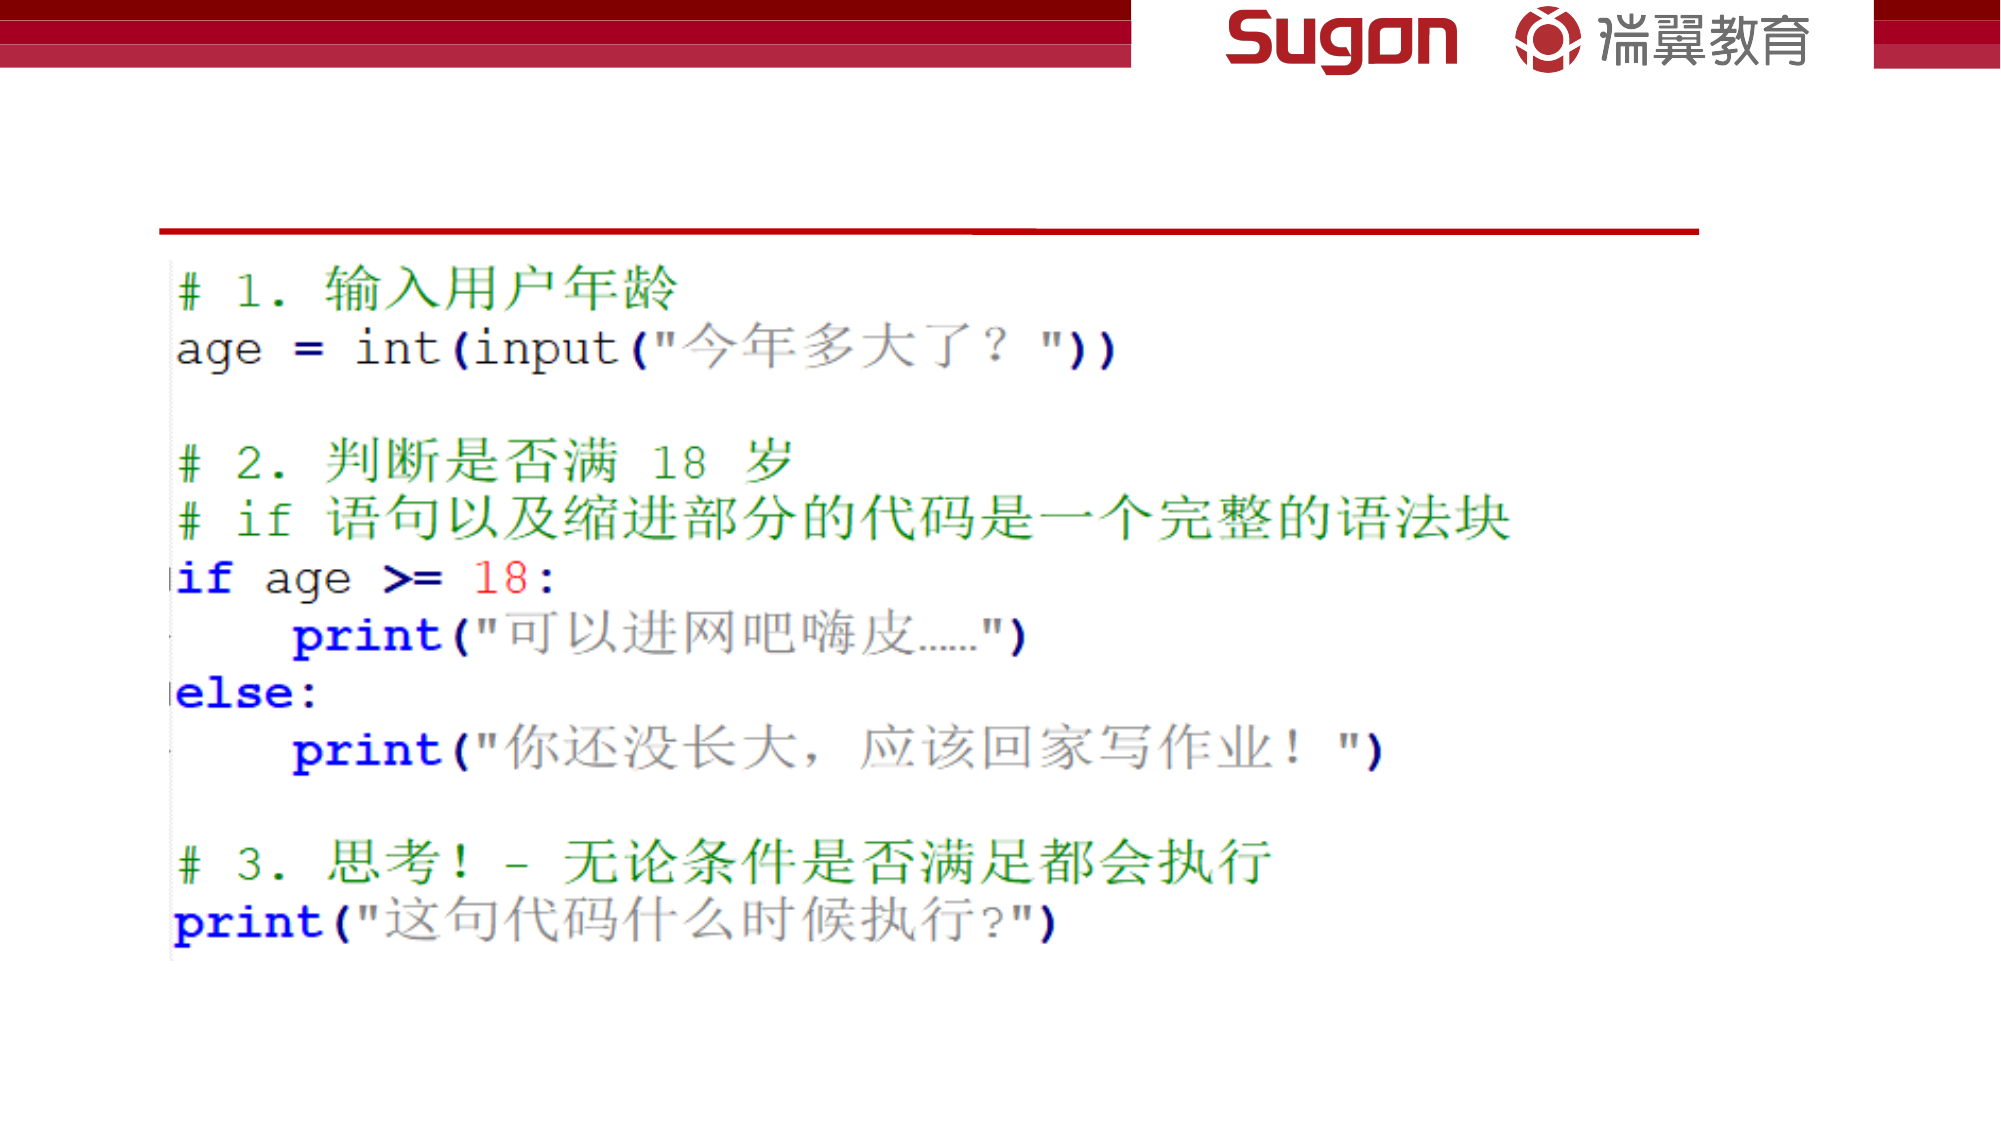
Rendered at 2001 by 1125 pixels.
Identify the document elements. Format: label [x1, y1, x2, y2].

picture [1194, 0, 1484, 102]
picture [1515, 6, 1809, 73]
list [169, 260, 1517, 961]
